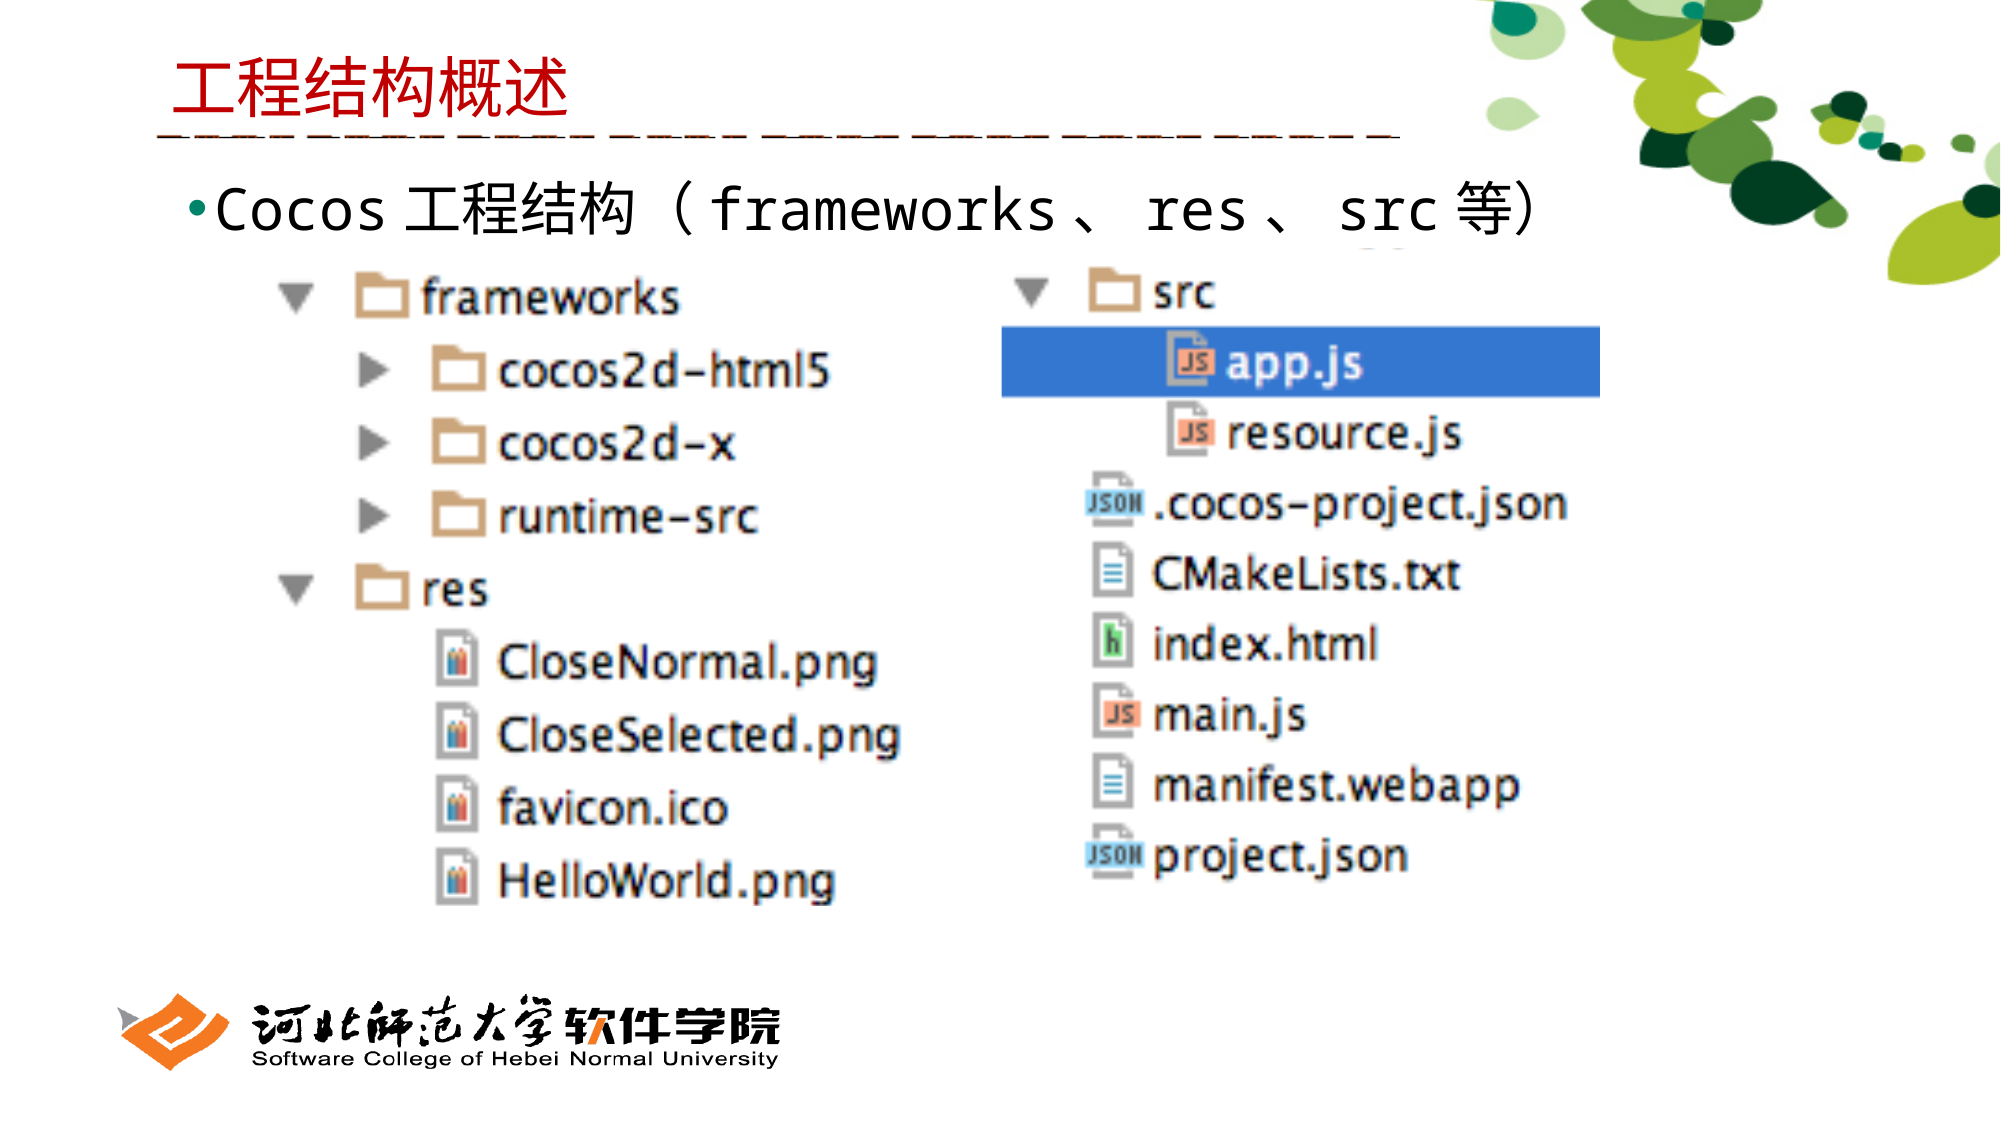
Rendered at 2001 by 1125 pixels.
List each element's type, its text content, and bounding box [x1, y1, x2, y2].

picture [0, 0, 2001, 1125]
list 工程结构概述 [155, 38, 1500, 120]
text_box Cocos工程结构（frameworks、res、src等） [172, 129, 1714, 960]
